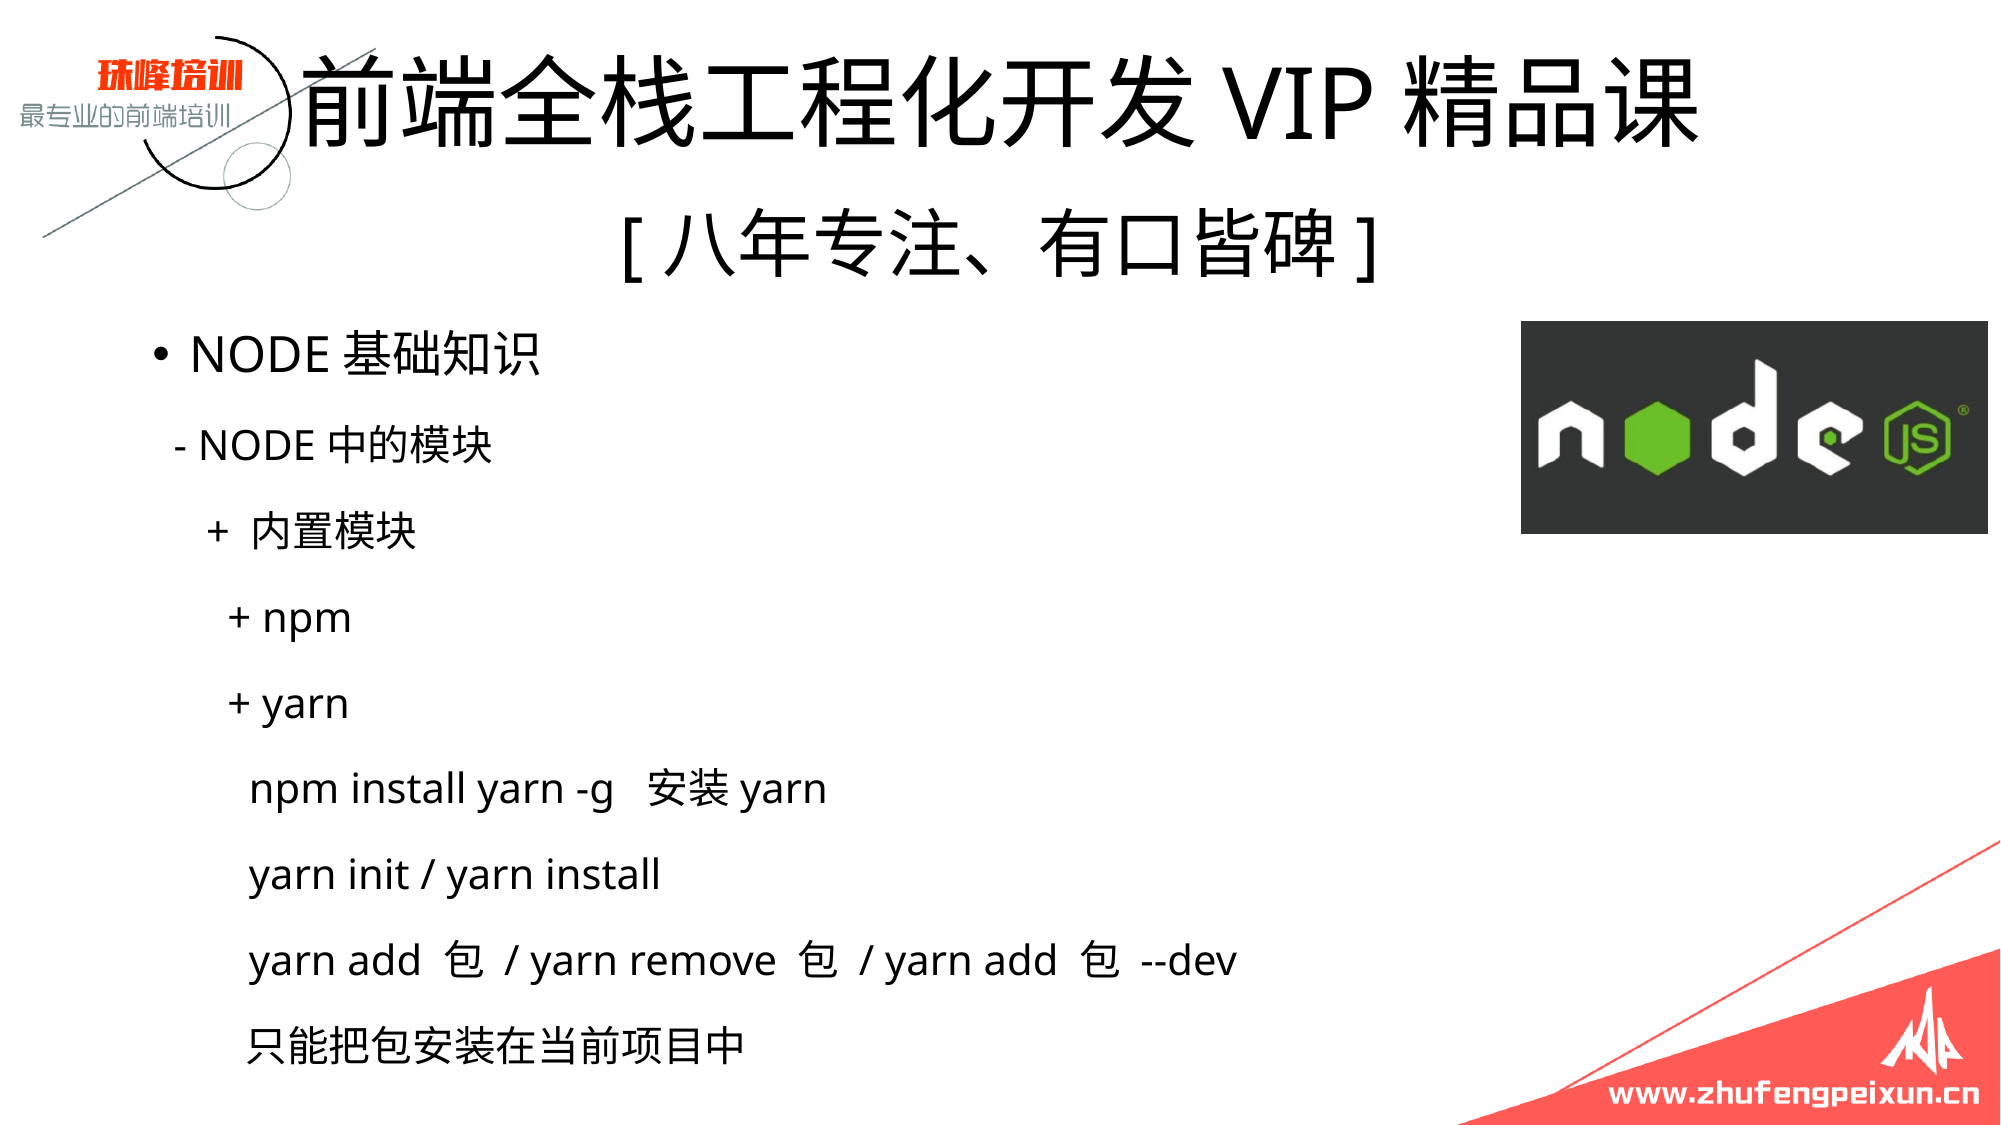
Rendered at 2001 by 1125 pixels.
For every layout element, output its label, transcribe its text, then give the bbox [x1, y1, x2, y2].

text_box [八年专注、有口皆碑] [604, 188, 1395, 384]
picture [18, 36, 376, 238]
picture [1437, 796, 2001, 1125]
title 前端全栈工程化开发VIP精品课 [137, 46, 1863, 224]
list NODE基础知识 - NODE中的模块 + 内置模块 + npm + yarn npm install yarn -g 安装yarn yarn init / yarn install yarn add 包 / yarn remove 包 / yarn add 包 --dev 只能把包安装在当前项目中 [137, 321, 1522, 1121]
picture [1521, 321, 1988, 534]
